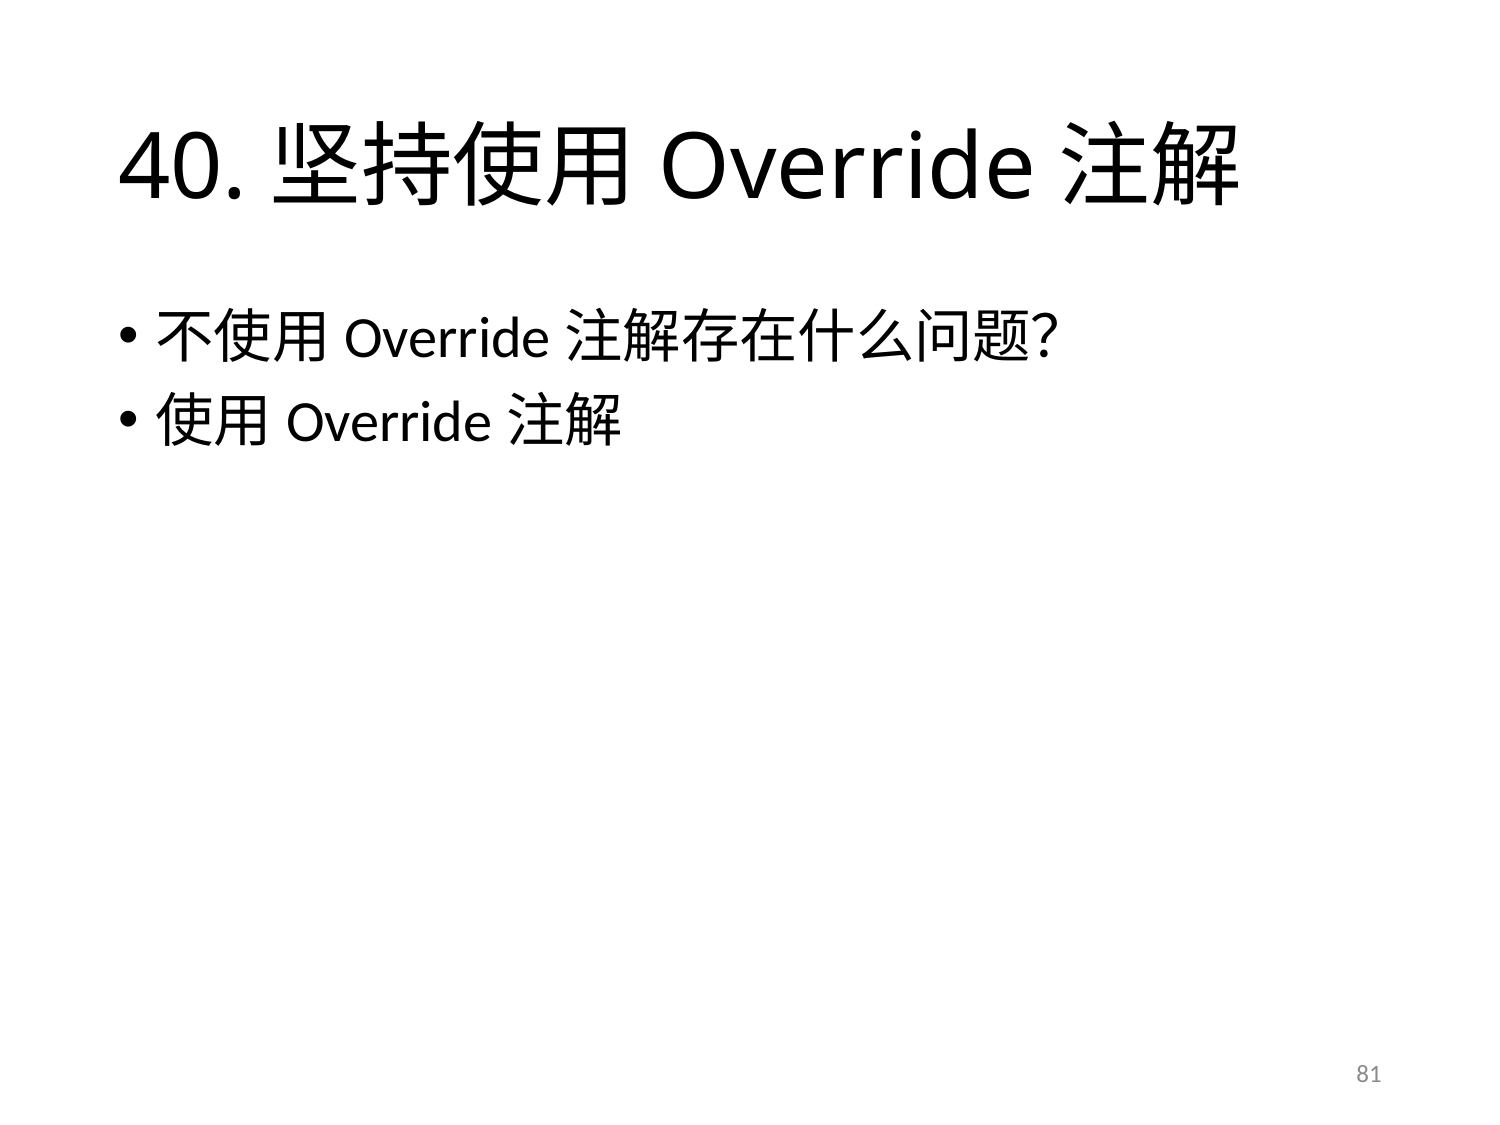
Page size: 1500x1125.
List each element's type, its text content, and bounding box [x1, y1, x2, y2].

slide_number 81 [1059, 1042, 1397, 1103]
list 不使用Override注解存在什么问题？ 使用Override注解 [103, 299, 1397, 1014]
title 40.坚持使用Override注解 [103, 59, 1397, 278]
